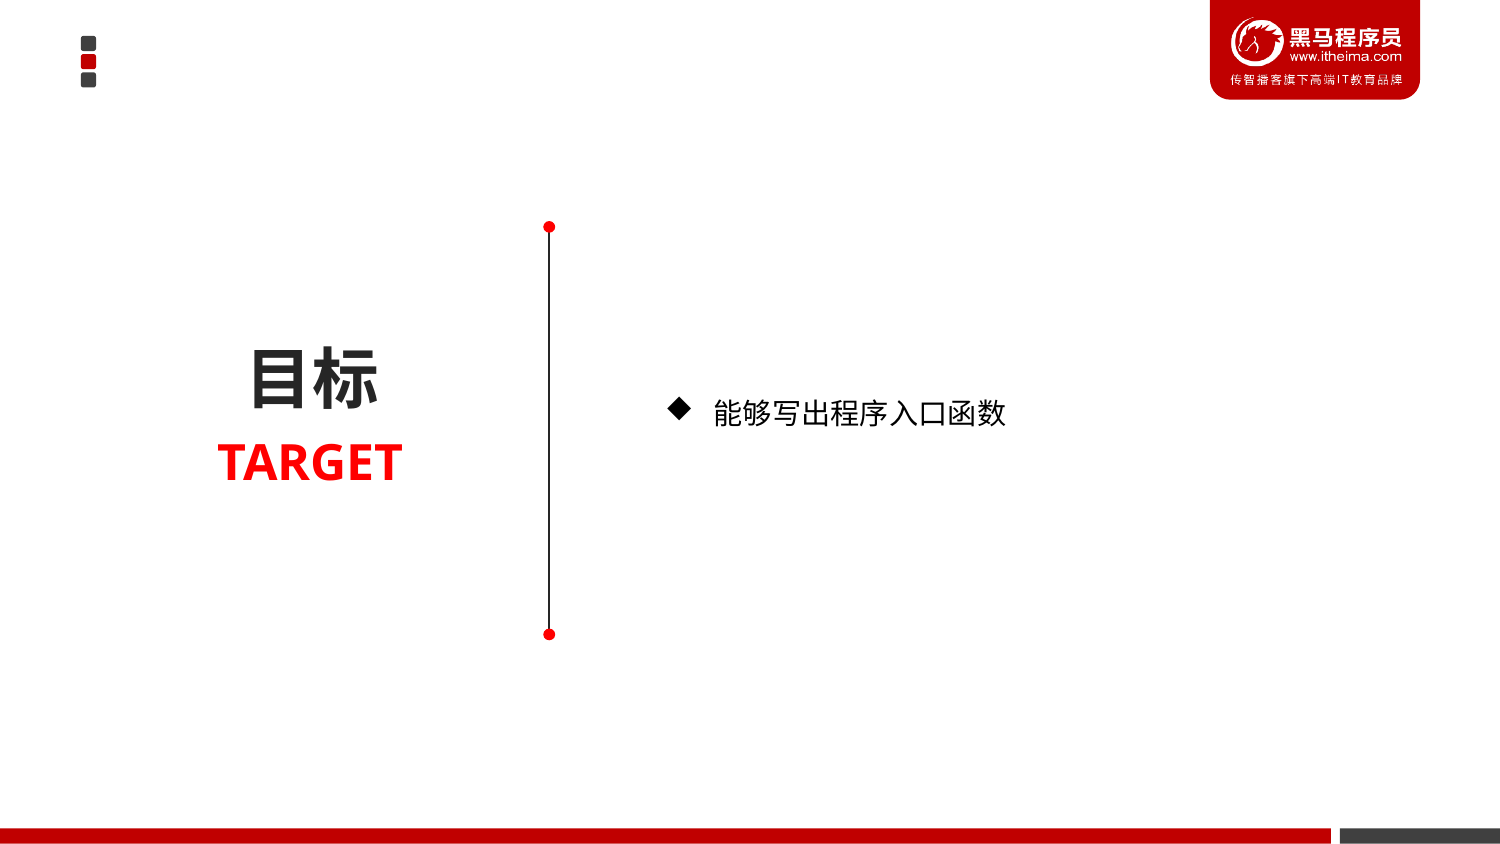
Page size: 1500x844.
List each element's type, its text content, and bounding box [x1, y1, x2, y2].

text_box TARGET [206, 422, 544, 507]
picture [1212, 8, 1421, 94]
text_box 能够写出程序入口函数 [650, 352, 1021, 438]
text_box [541, 219, 558, 234]
text_box [541, 628, 558, 643]
text_box 目标 [171, 315, 454, 449]
